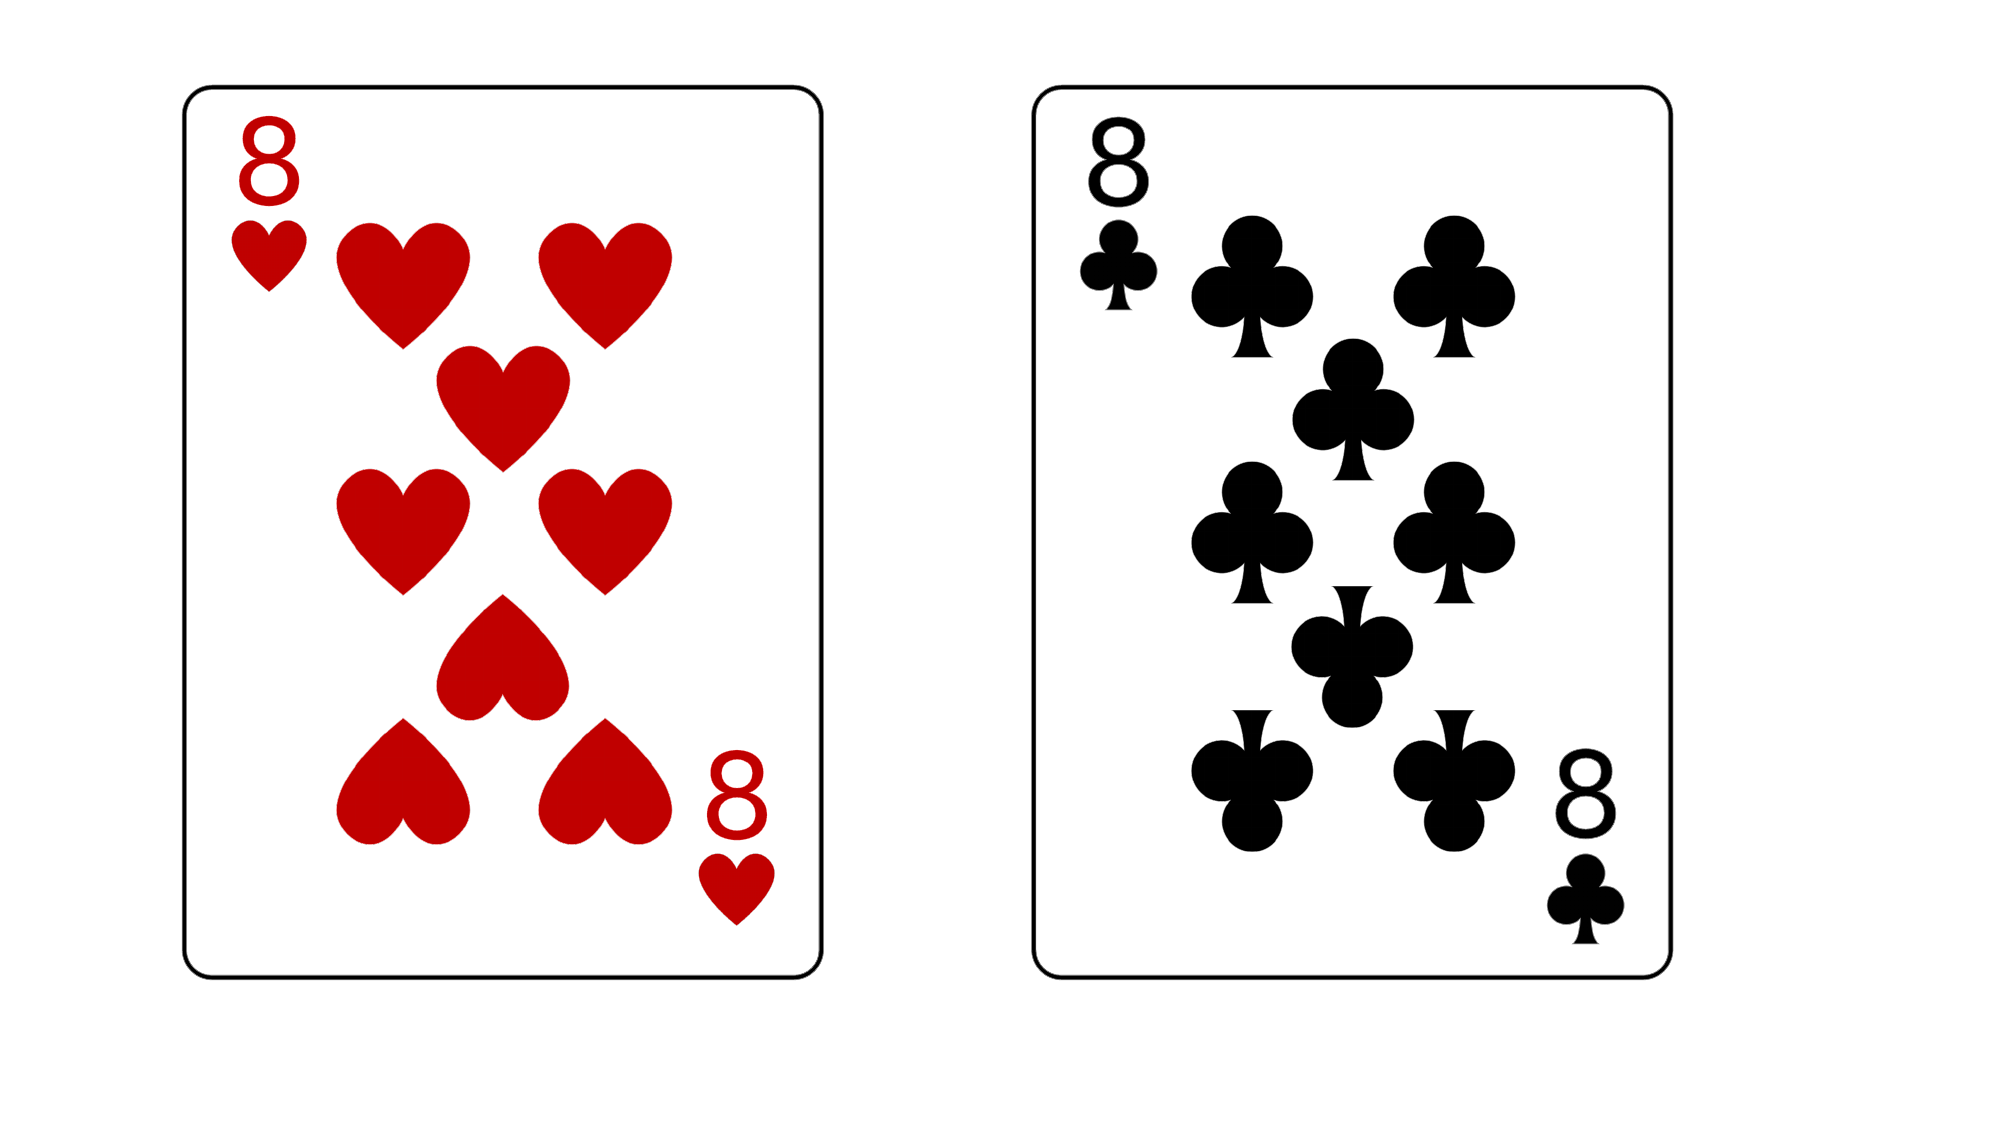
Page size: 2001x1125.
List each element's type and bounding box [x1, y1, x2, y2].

text_box [1031, 84, 1674, 981]
text_box [181, 84, 824, 981]
